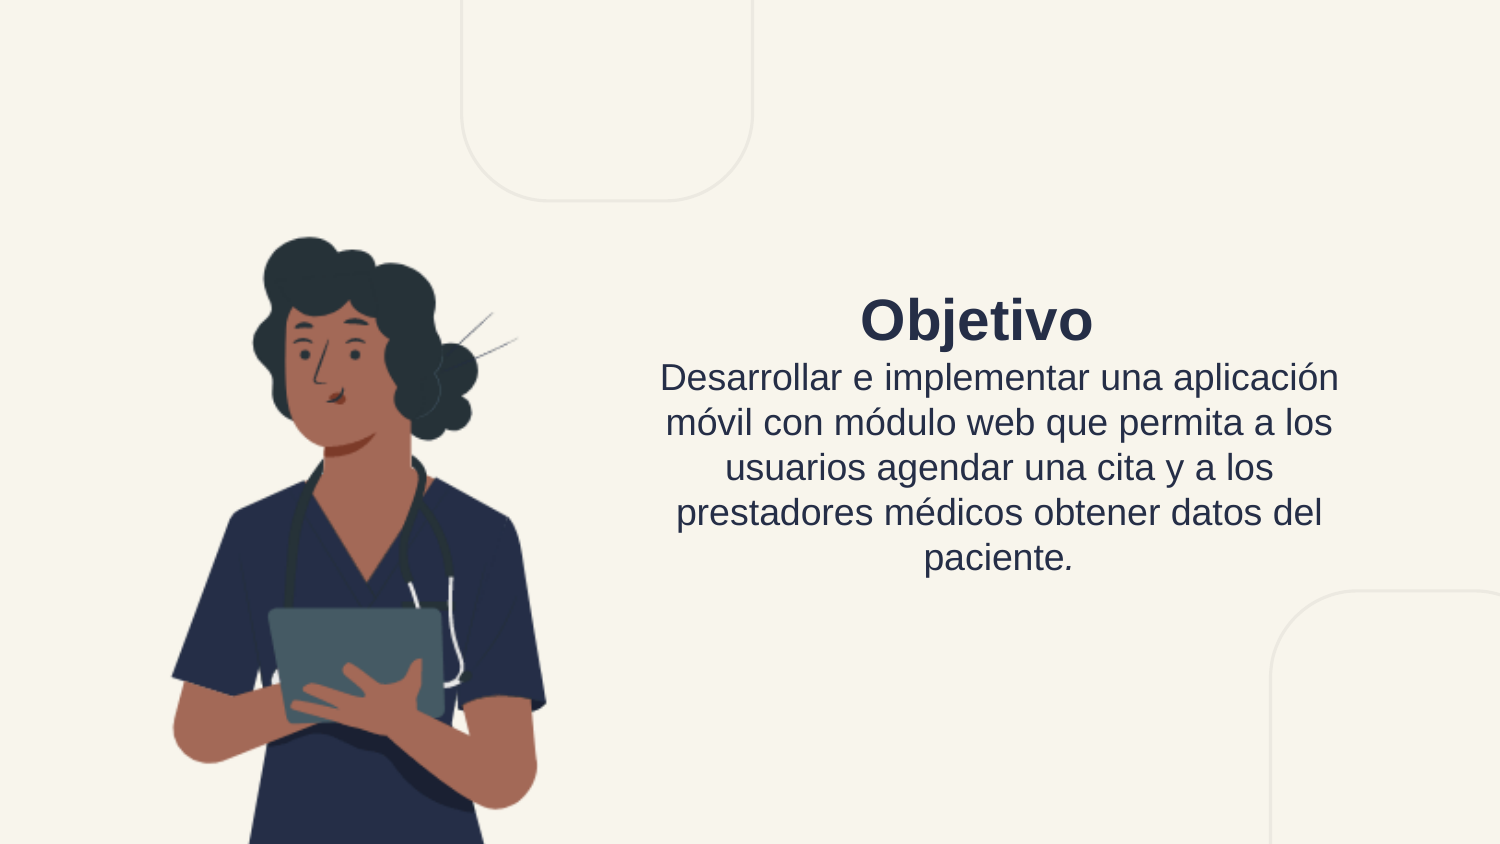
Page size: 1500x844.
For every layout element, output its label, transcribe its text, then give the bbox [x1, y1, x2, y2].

title Objetivo [619, 273, 1336, 361]
subtitle Desarrollar e implementar una aplicación móvil con módulo web que permita a los usuarios agendar una cita y a los prestadores médicos obtener datos del paciente. [607, 361, 1392, 570]
picture [117, 164, 597, 844]
